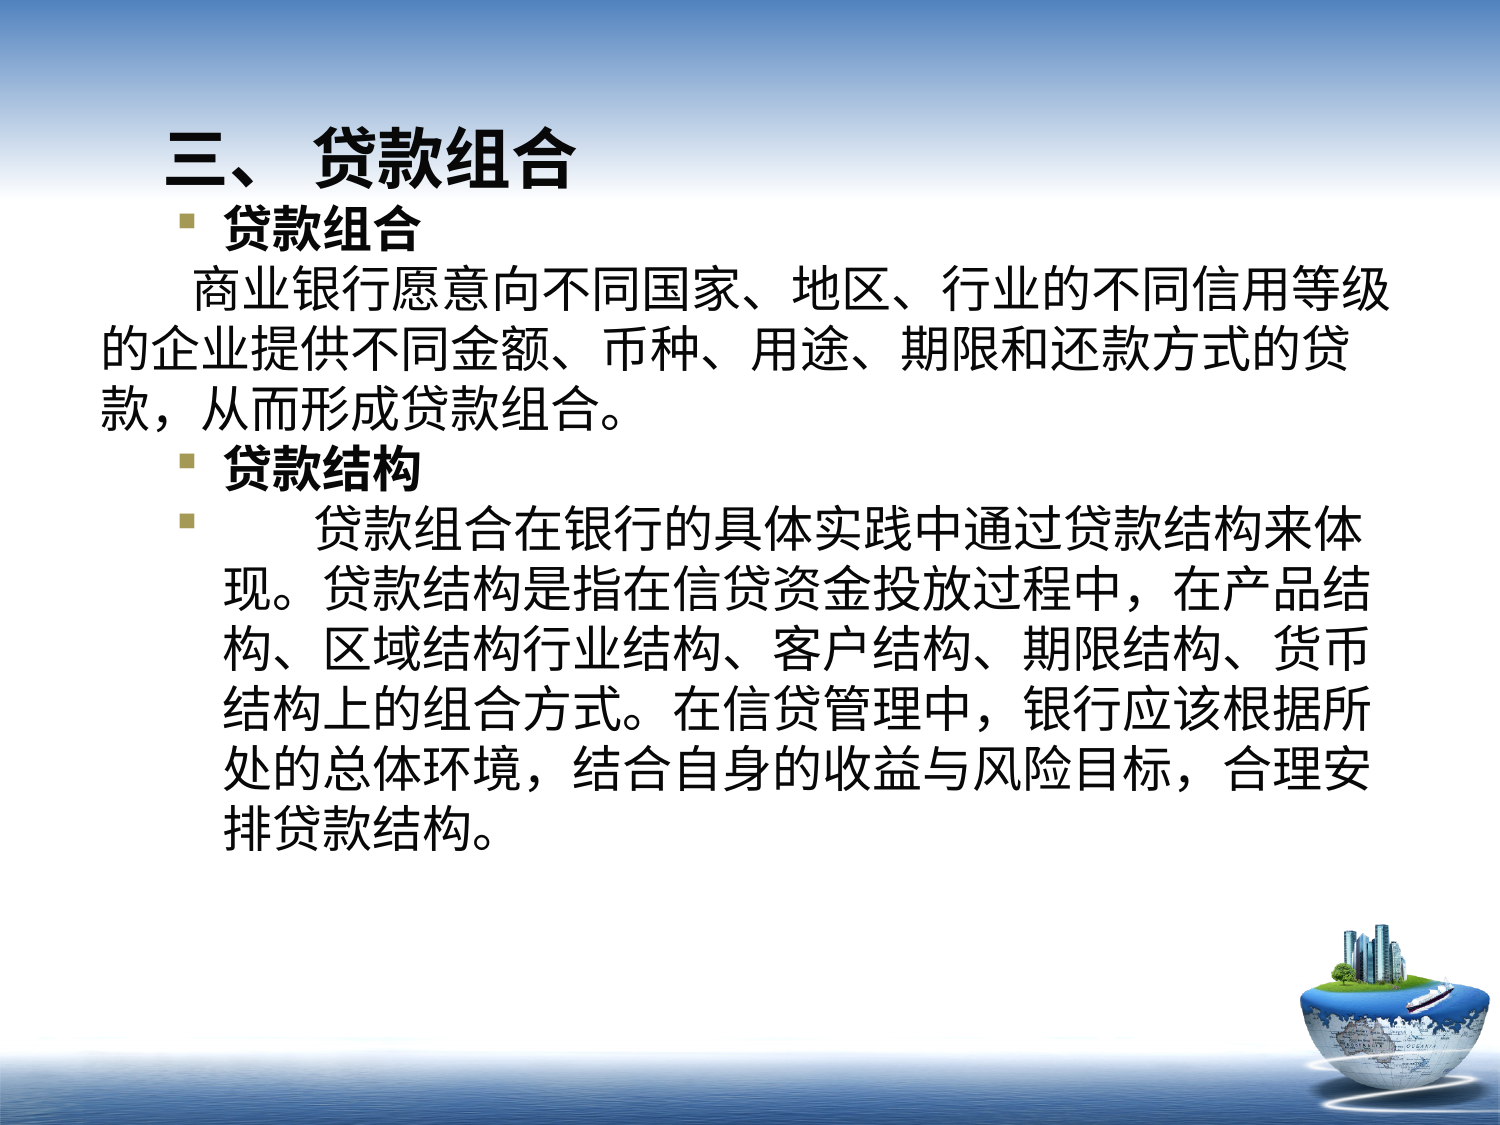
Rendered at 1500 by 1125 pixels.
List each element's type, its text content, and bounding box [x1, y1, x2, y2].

text_box 三、 贷款组合 贷款组合 商业银行愿意向不同国家、地区、行业的不同信用等级的企业提供不同金额、币种、用途、期限和还款方式的贷款，从而形成贷款组合。 贷款结构 贷款组合在银行的具体实践中通过贷款结构来体现。贷款结构是指在信贷资金投放过程中，在产品结构、区域结构行业结构、客户结构、期限结构、货币结构上的组合方式。在信贷管理中，银行应该根据所处的总体环境，结合自身的收益与风险目标，合理安排贷款结构。 [85, 0, 1419, 1027]
picture [0, 970, 1500, 1125]
